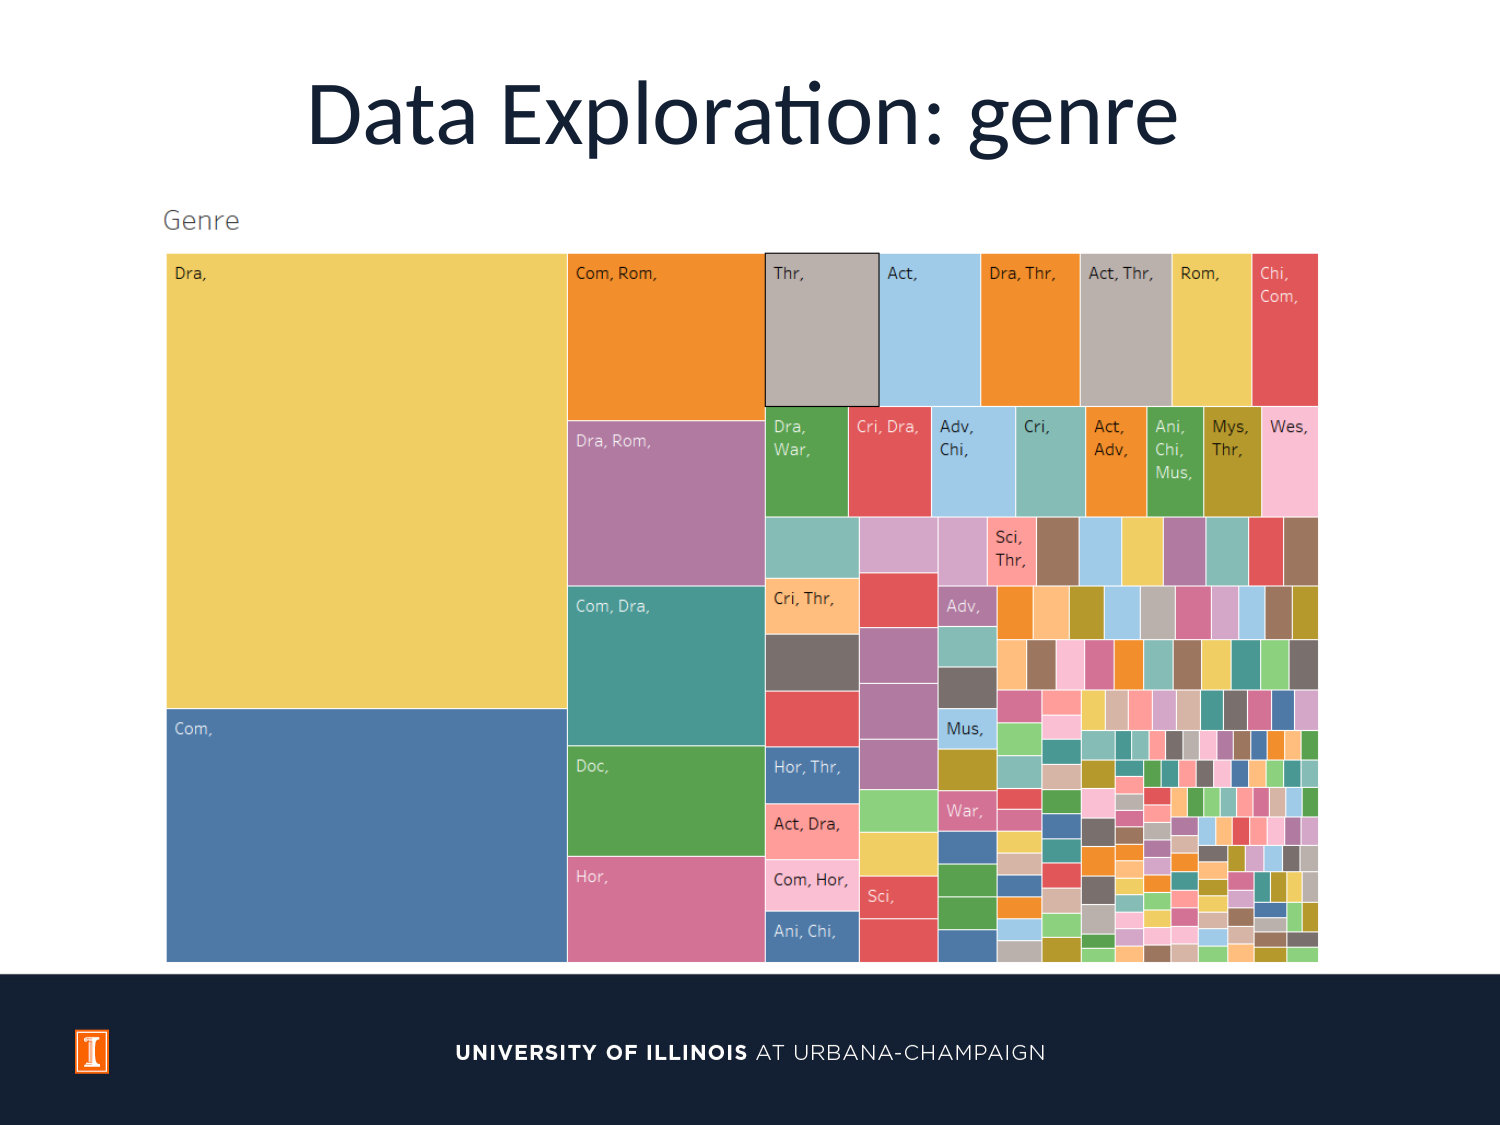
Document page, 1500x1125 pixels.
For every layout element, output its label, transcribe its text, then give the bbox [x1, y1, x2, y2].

title Data Exploration: genre [62, 45, 1425, 233]
picture [0, 3, 1500, 1125]
